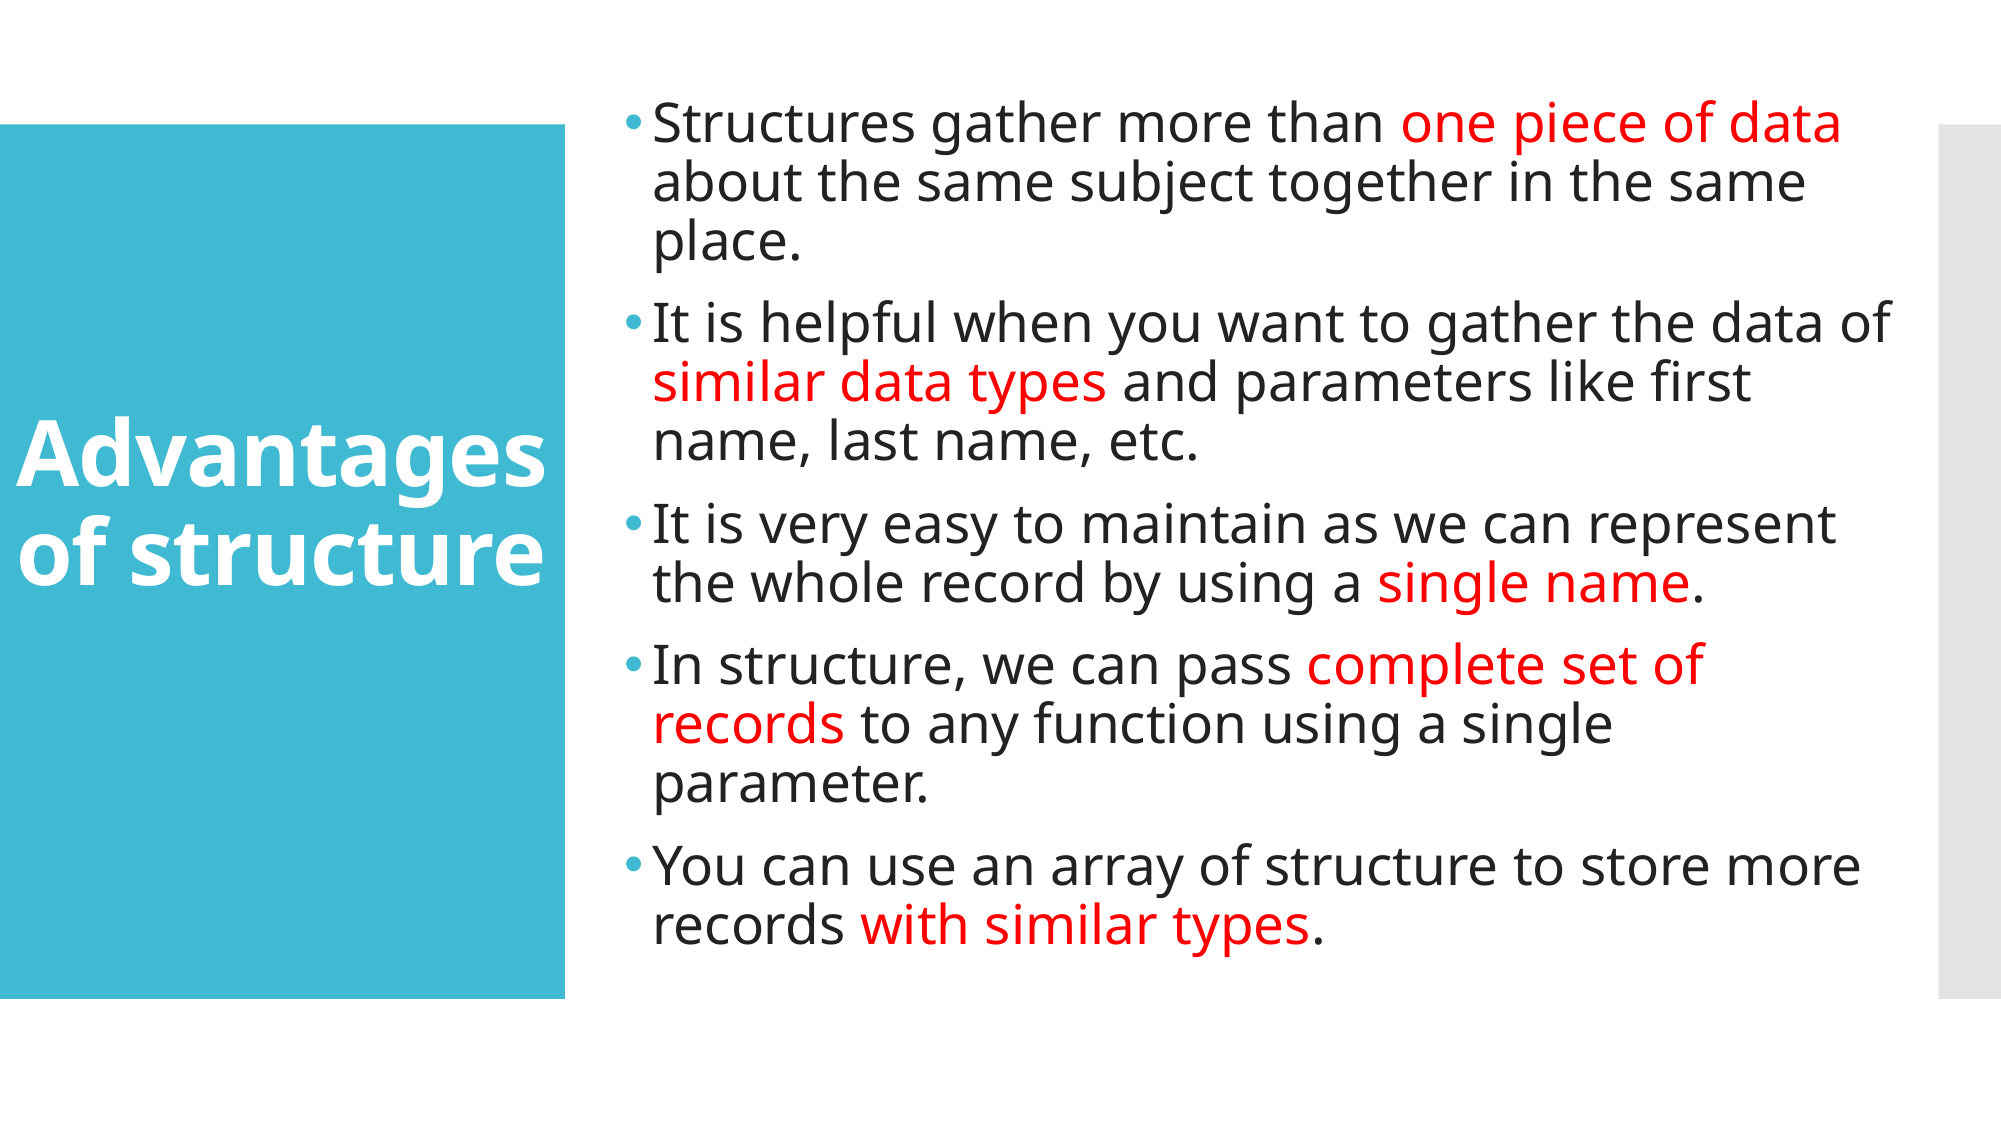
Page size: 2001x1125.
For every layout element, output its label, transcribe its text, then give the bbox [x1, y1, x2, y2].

list Structures gather more than one piece of data about the same subject together in the same place. It is helpful when you want to gather the data of similar data types and parameters like first name, last name, etc. It is very easy to maintain as we can represent the whole record by using a single name. In structure, we can pass complete set of records to any function using a single parameter. You can use an array of structure to store more records with similar types. [609, 87, 1918, 982]
title Advantages of structure [0, 184, 564, 940]
